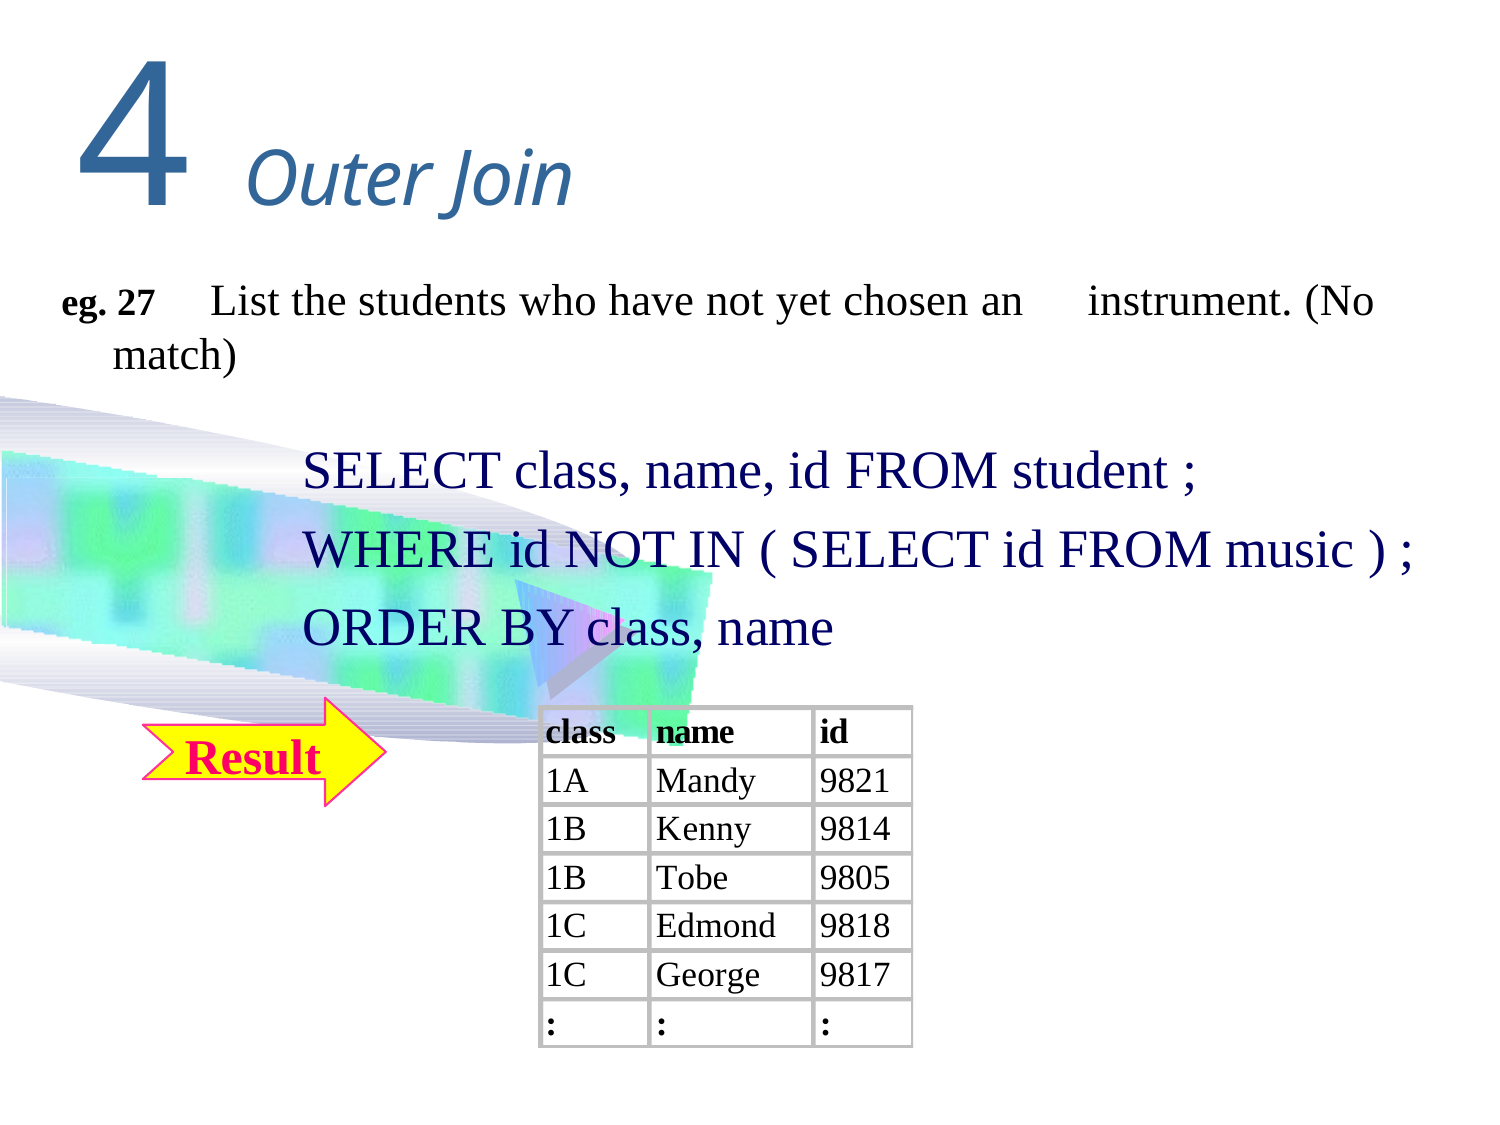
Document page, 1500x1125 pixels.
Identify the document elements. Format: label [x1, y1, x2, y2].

title [74, 3, 671, 246]
text_box [0, 267, 1419, 1049]
